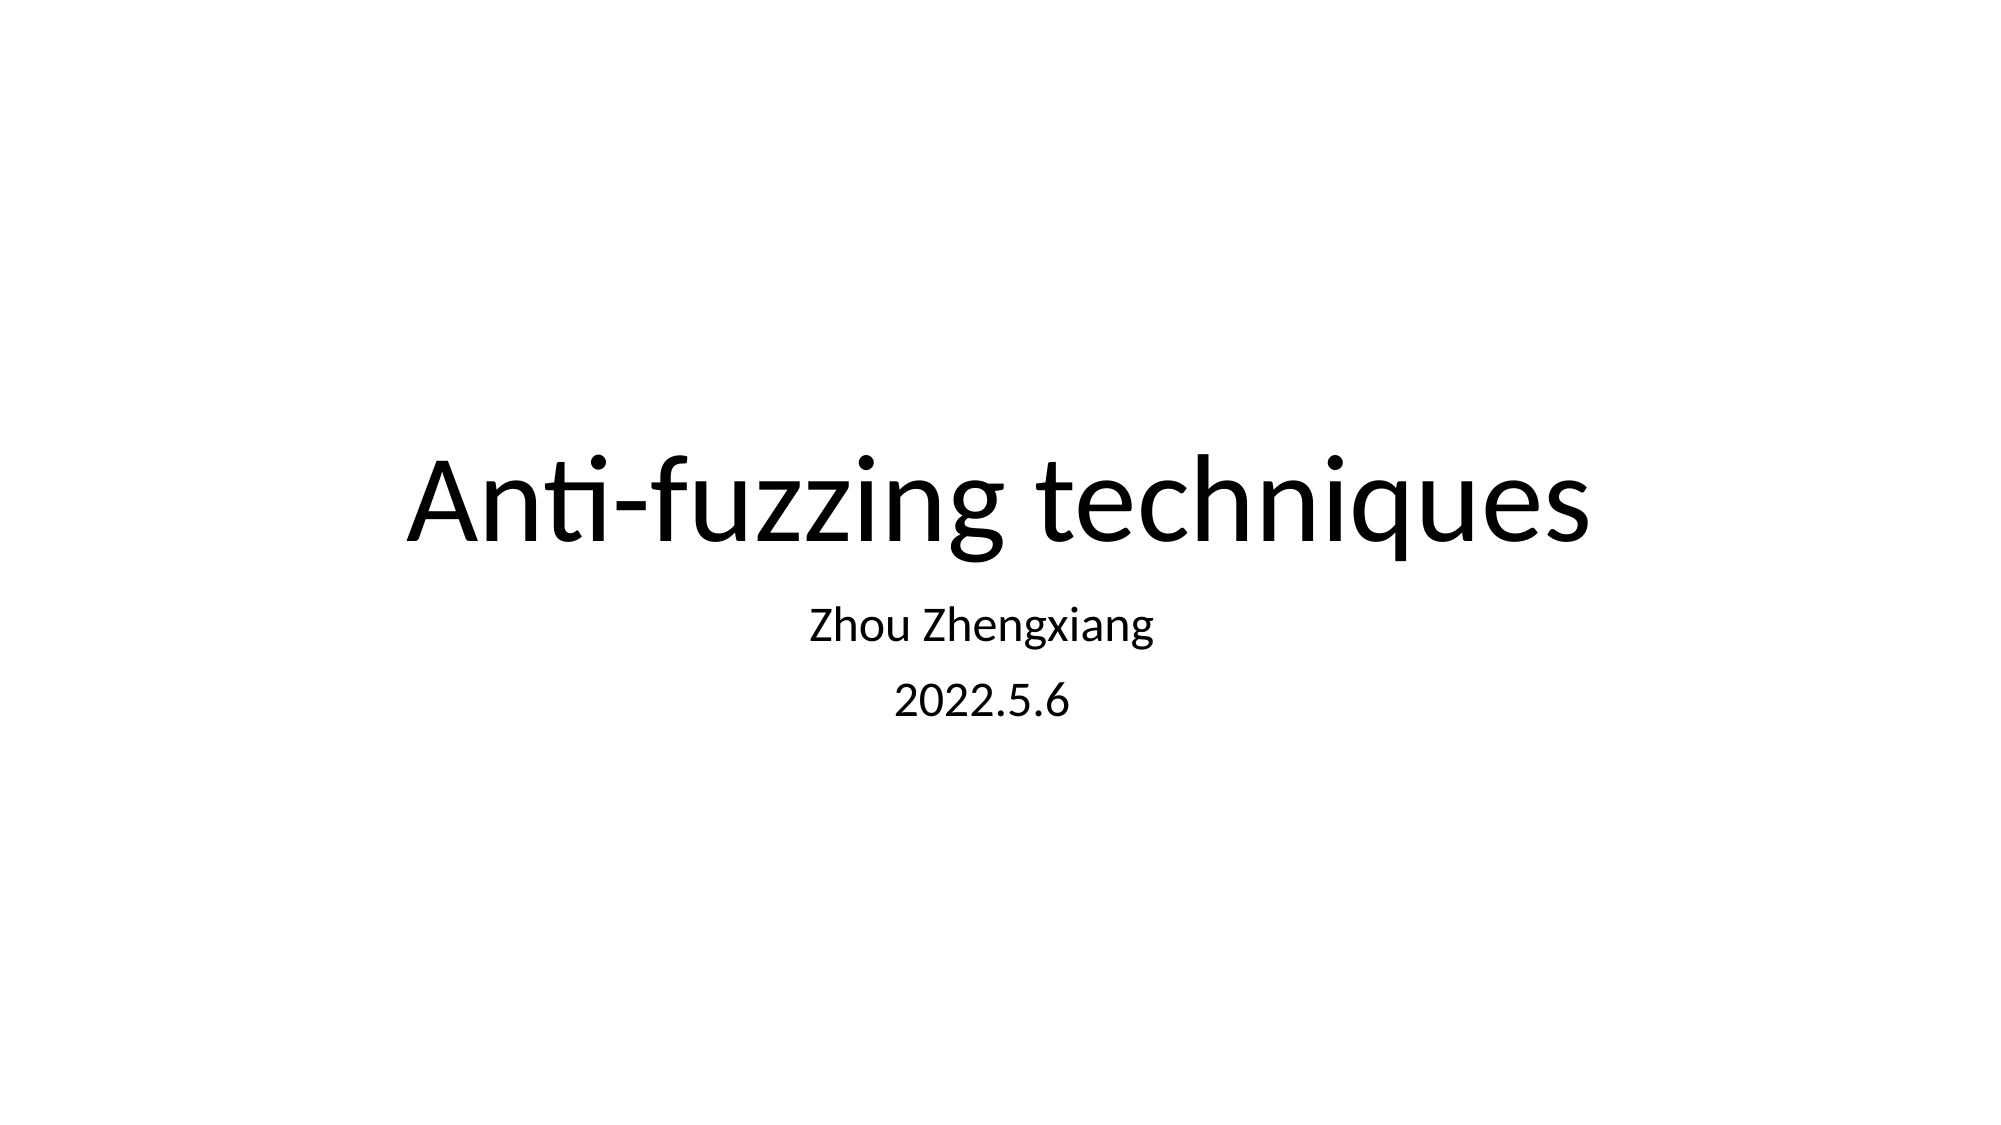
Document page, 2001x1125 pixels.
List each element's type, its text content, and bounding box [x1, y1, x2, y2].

subtitle Zhou Zhengxiang 2022.5.6 [231, 590, 1732, 863]
title Anti-fuzzing techniques [249, 184, 1750, 576]
